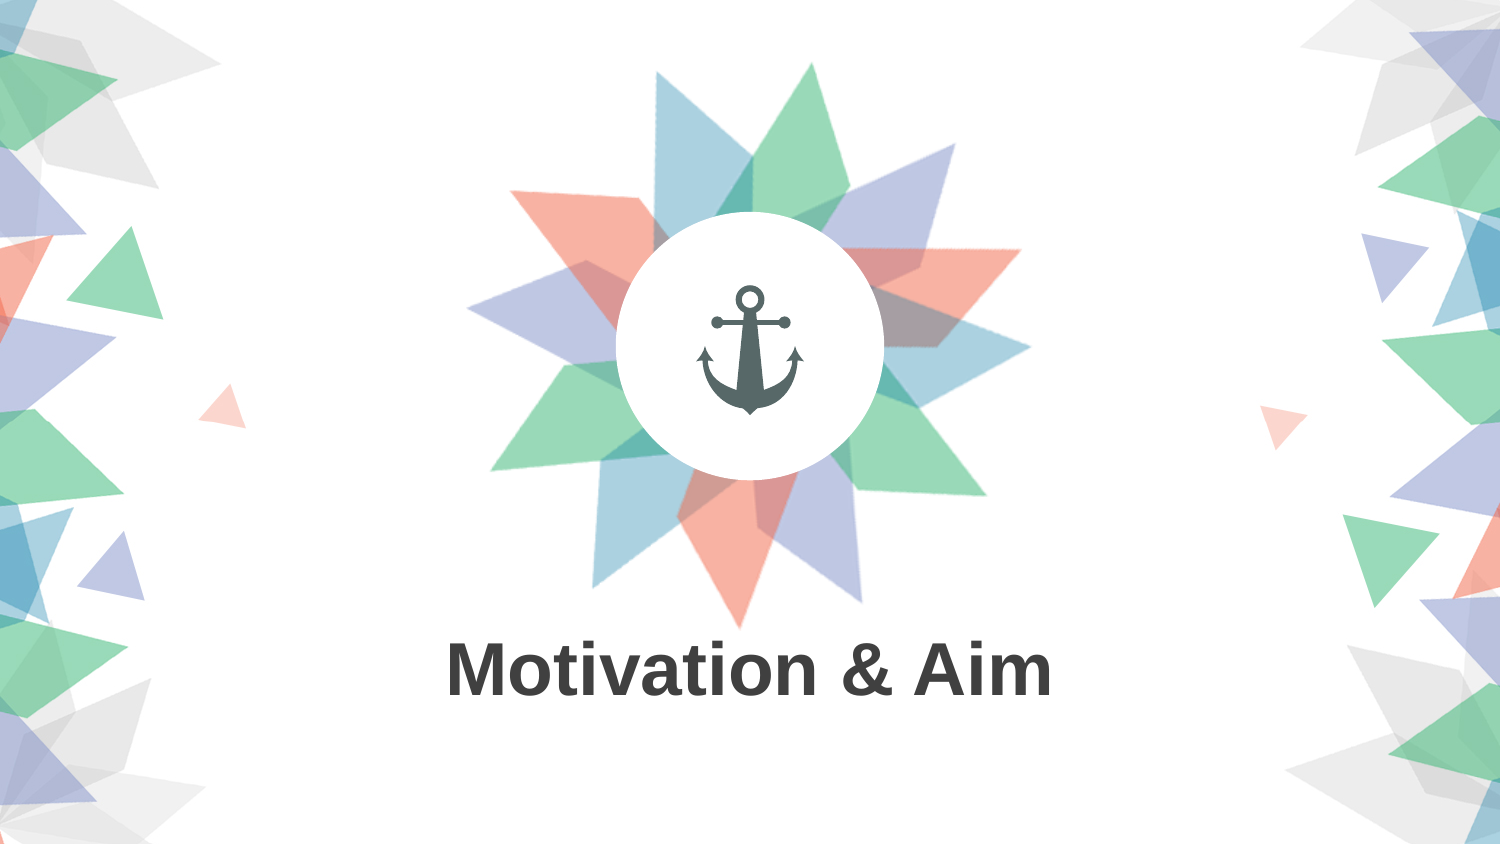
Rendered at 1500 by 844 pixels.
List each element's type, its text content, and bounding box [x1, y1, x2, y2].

picture [0, 0, 1500, 844]
list Motivation & Aim [84, 599, 1416, 731]
text_box [694, 283, 806, 418]
